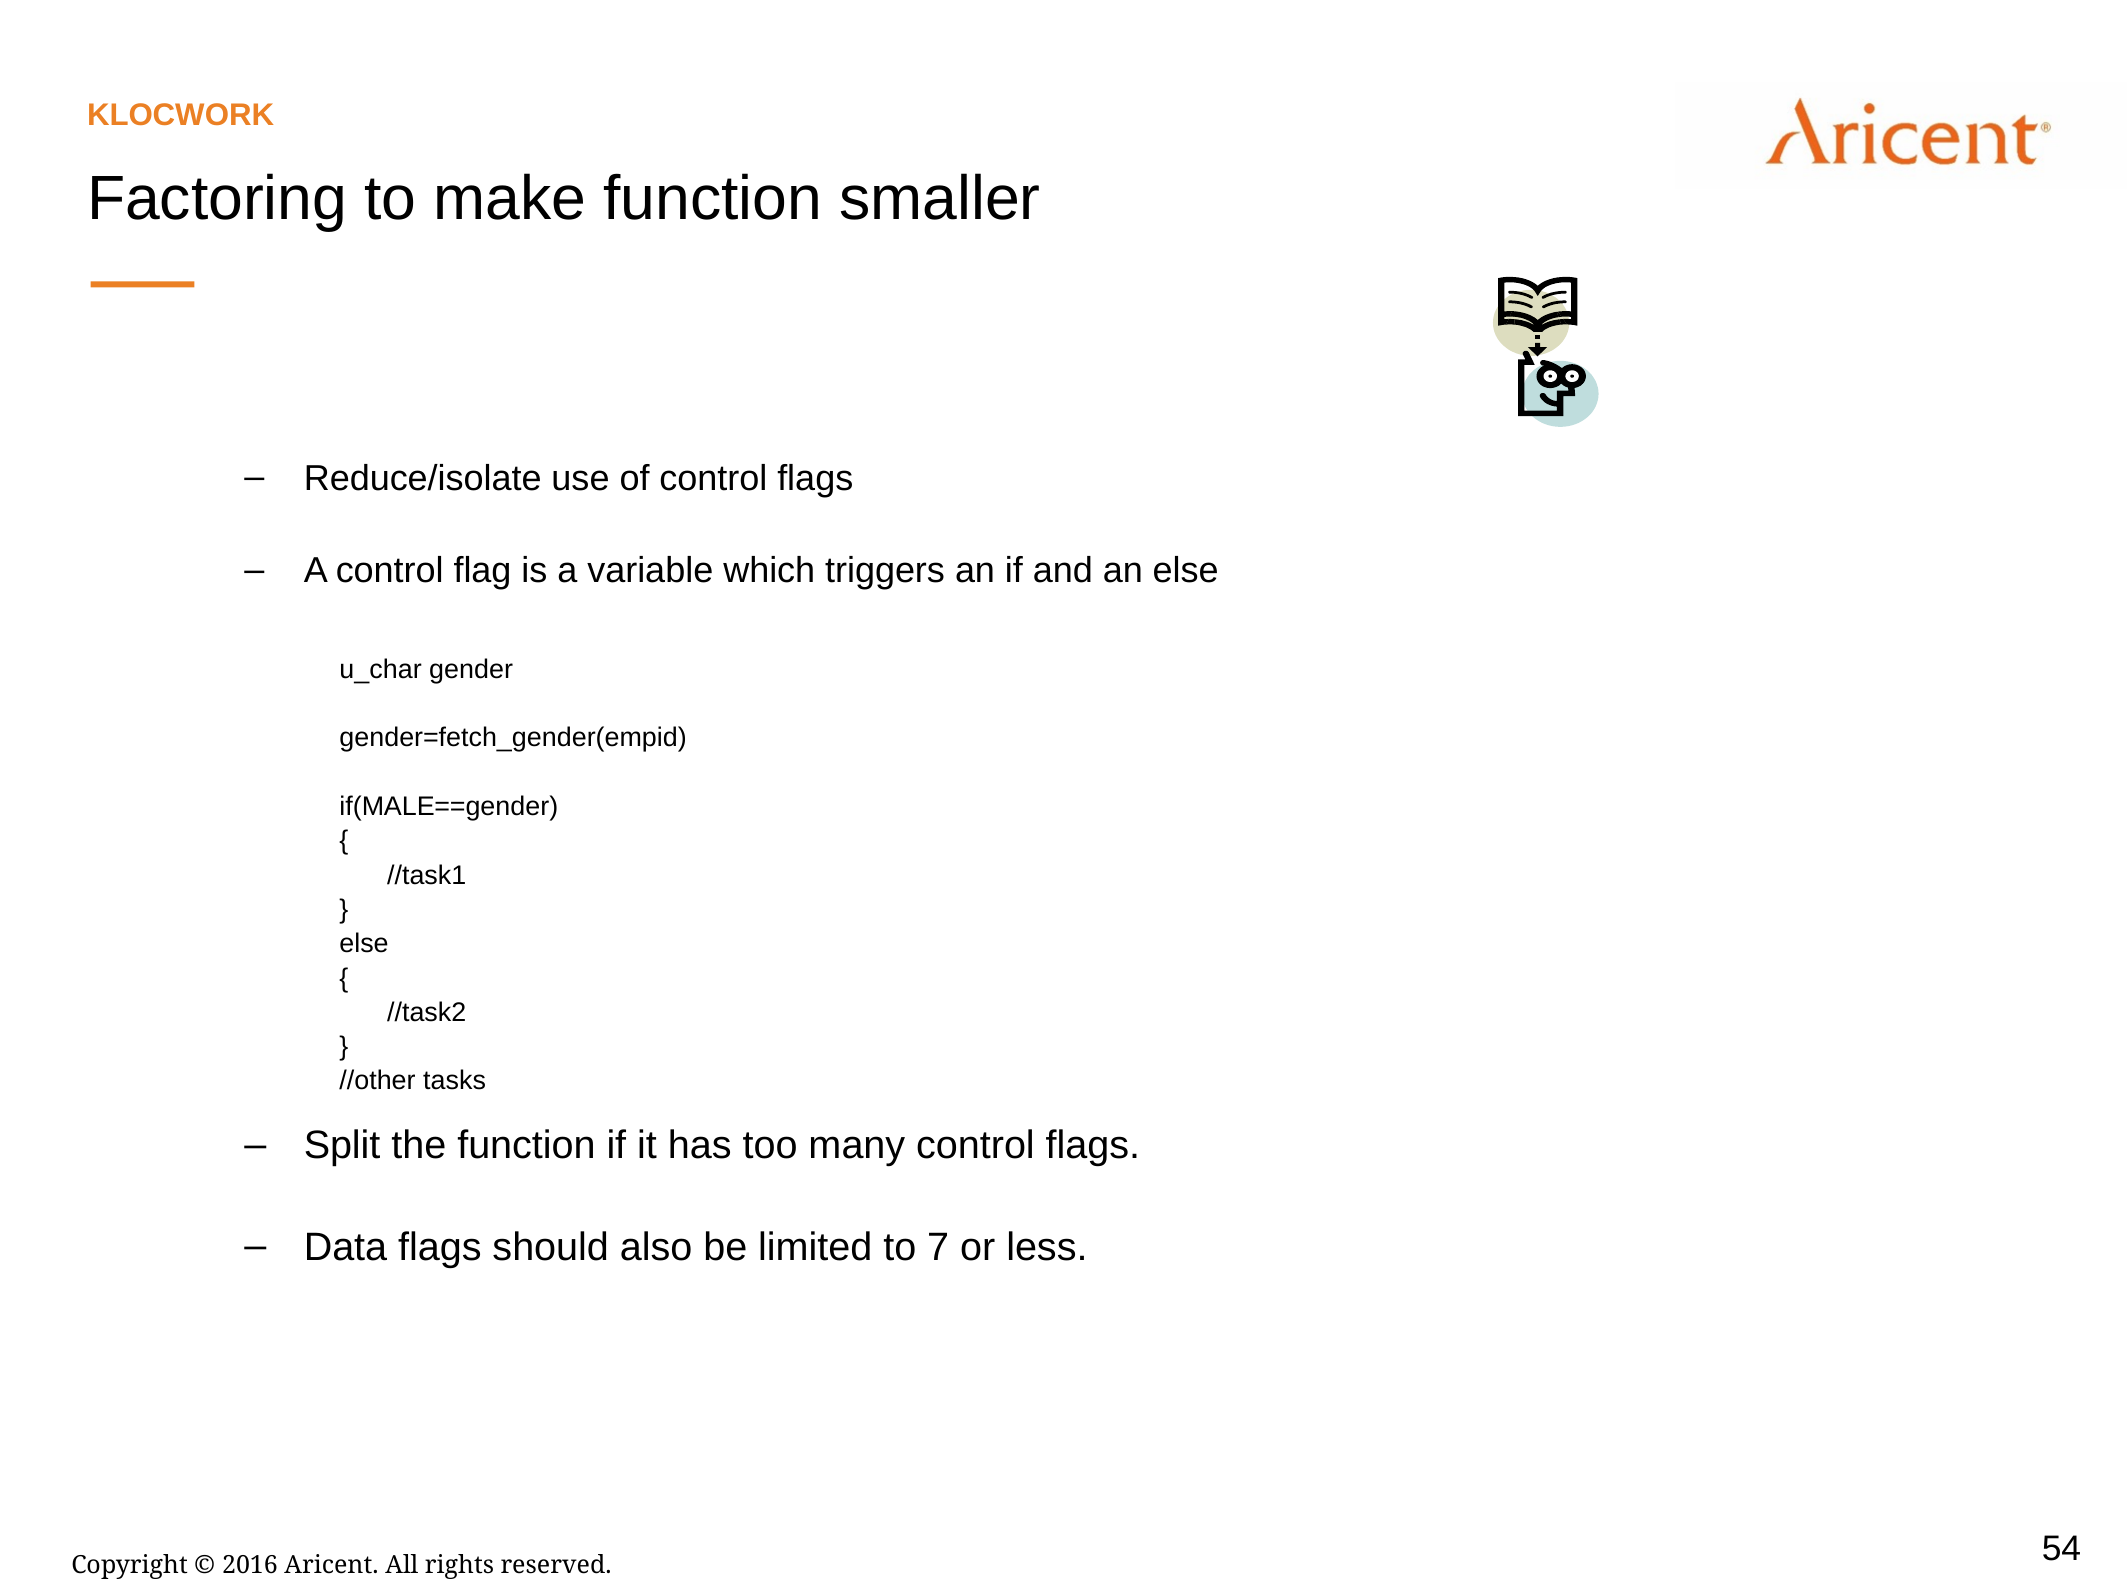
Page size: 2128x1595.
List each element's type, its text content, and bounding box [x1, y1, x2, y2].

text_box Reduce/isolate use of control flags A control flag is a variable which triggers an if and an else u_char gender gender=fetch_gender(empid) if(MALE==gender) { //task1 } else { //task2 } //other tasks Split the function if it has too many control flags. Data flags should also be limited to 7 or less. [134, 451, 1724, 1290]
picture [1675, 82, 2128, 189]
picture [1492, 276, 1599, 428]
list Factoring to make function smaller [72, 150, 1742, 277]
list Klocwork [72, 46, 1742, 140]
